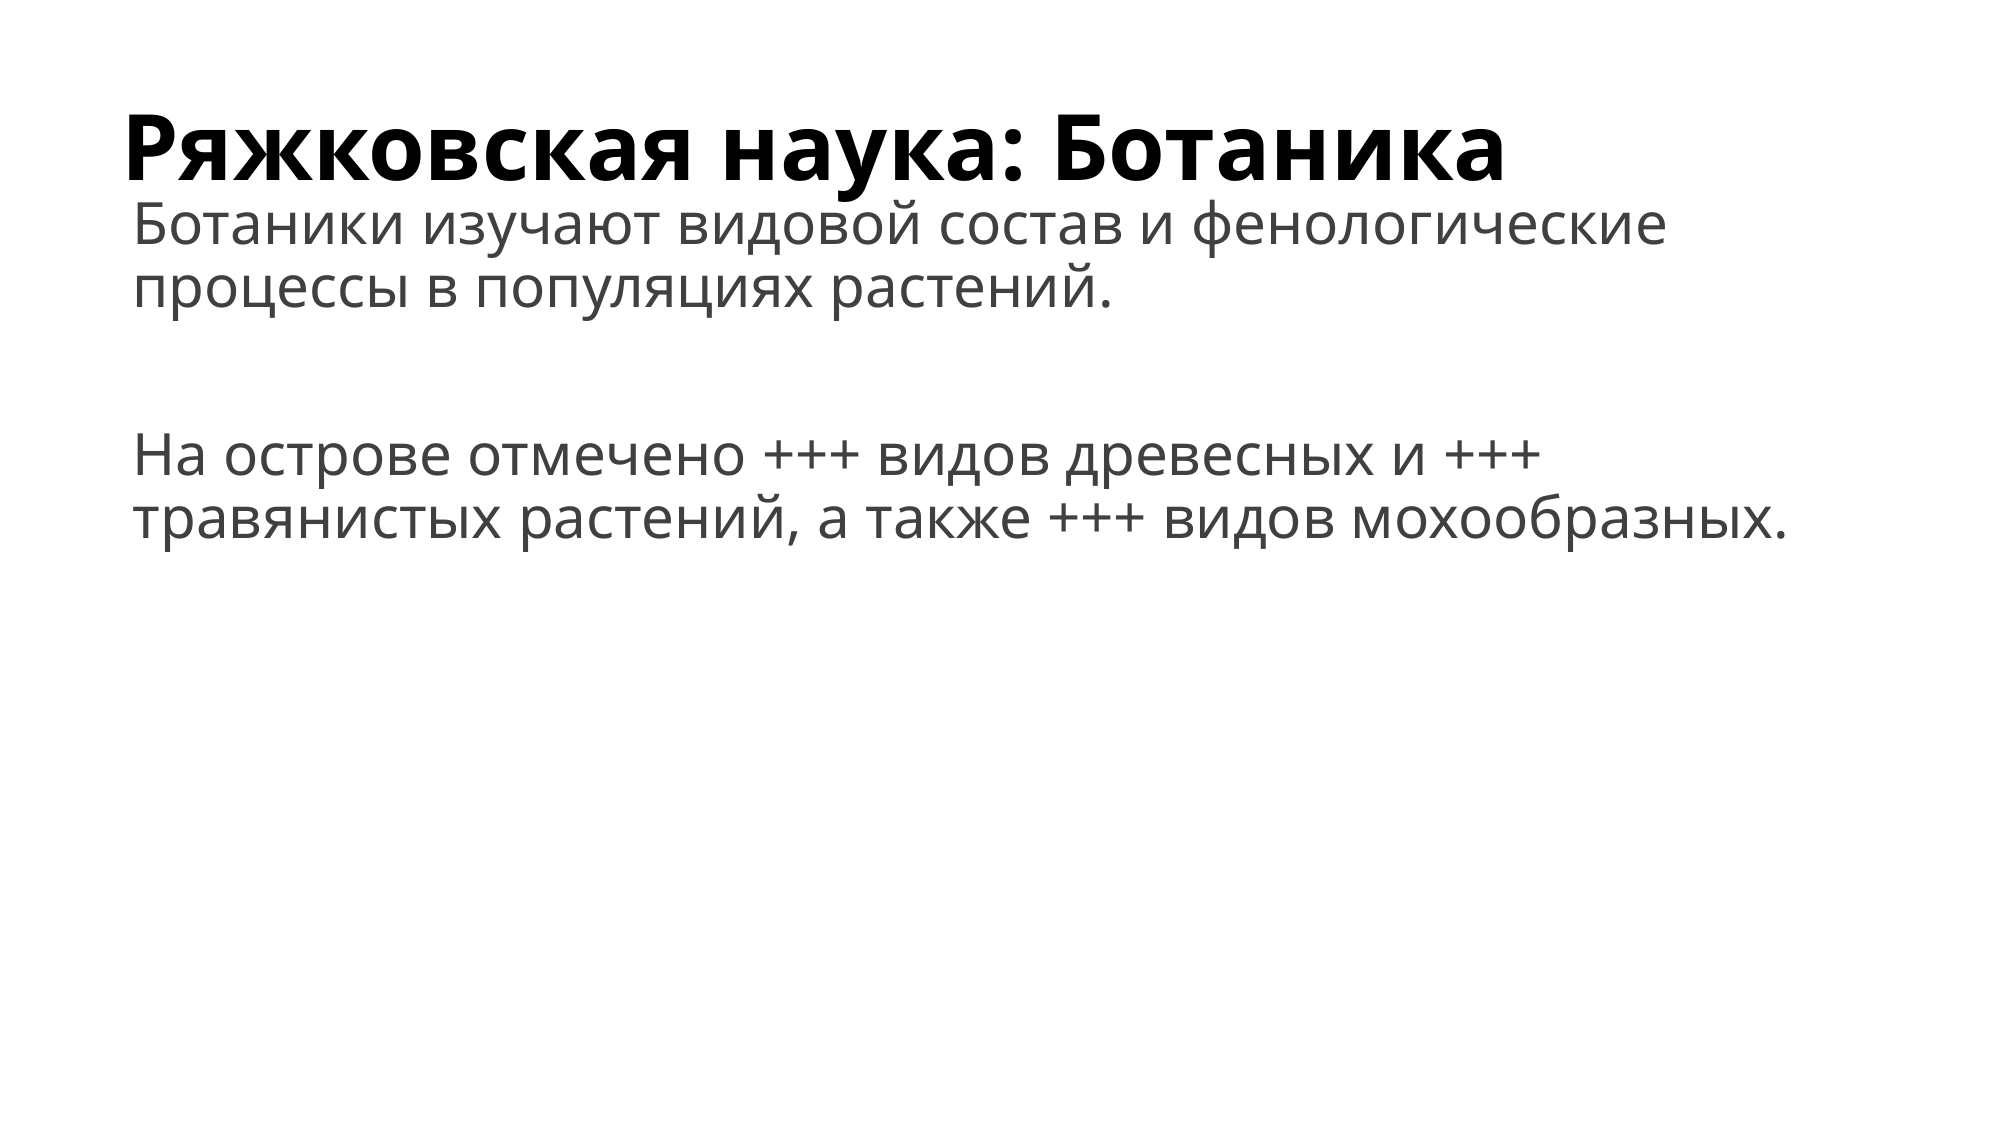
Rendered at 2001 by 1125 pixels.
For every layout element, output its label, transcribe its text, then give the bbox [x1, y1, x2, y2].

title Ряжковская наука: Ботаника [106, 42, 1832, 260]
list Ботаники изучают видовой состав и фенологические процессы в популяциях растений. На острове отмечено +++ видов древесных и +++ травянистых растений, а также +++ видов мохообразных. [117, 186, 1843, 901]
